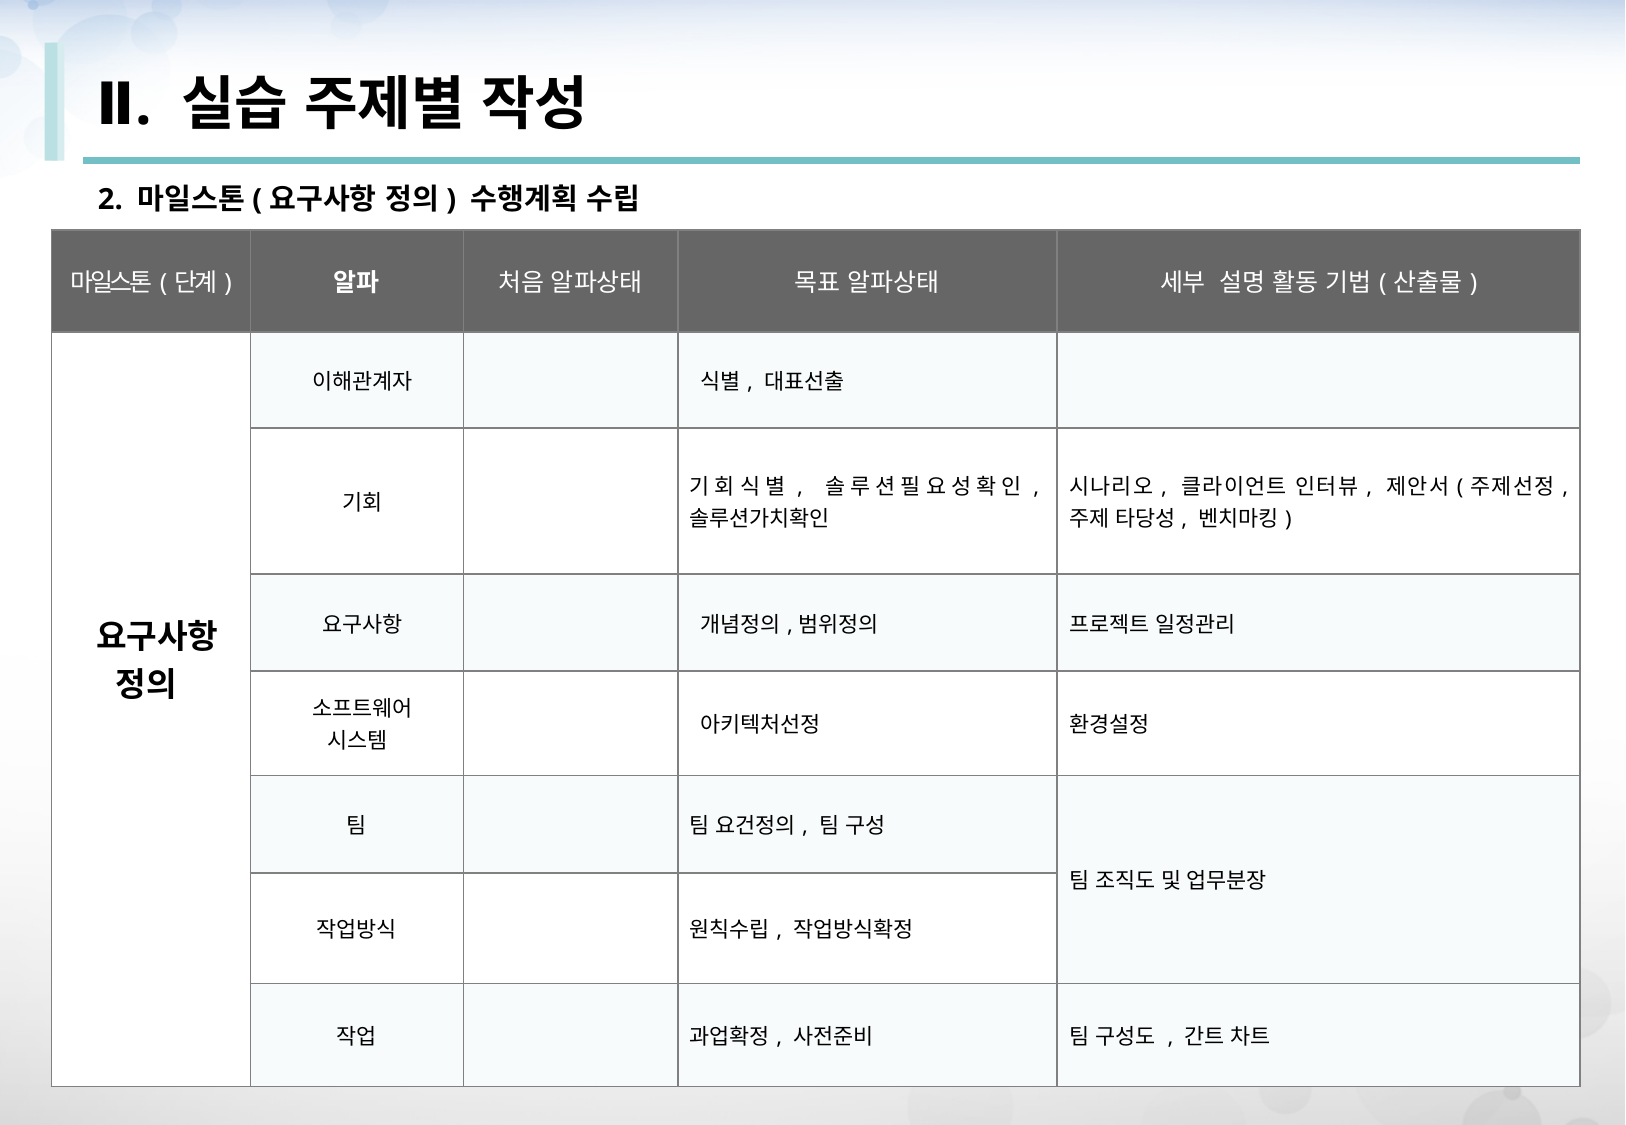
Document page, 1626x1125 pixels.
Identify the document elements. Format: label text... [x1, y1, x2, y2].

table_cell 프로젝트 일정관리 [1058, 575, 1579, 670]
table_cell [464, 874, 677, 983]
table_header 마일스톤(단계) [52, 231, 250, 331]
table_cell 이해관계자 [251, 333, 463, 427]
table_header 세부 설명 활동 기법(산출물) [1058, 231, 1579, 331]
table_cell 요구사항 [251, 575, 463, 670]
table_cell 소프트웨어 시스템 [251, 672, 463, 775]
table_cell 개념정의,범위정의 [679, 575, 1056, 670]
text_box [44, 42, 1581, 162]
table_cell 원칙수립, 작업방식확정 [679, 874, 1056, 983]
table_cell [464, 776, 677, 872]
table_cell 아키텍처선정 [679, 672, 1056, 775]
table_cell 시나리오, 클라이언트 인터뷰, 제안서(주제선정, 주제 타당성, 벤치마킹) [1058, 429, 1579, 573]
table_cell 팀 구성도 , 간트 차트 [1058, 984, 1579, 1086]
table_cell 작업방식 [251, 874, 463, 983]
table_cell 기회 [251, 429, 463, 573]
table_cell 요구사항 정의 [52, 333, 250, 1086]
table_header 목표 알파상태 [679, 231, 1056, 331]
table_cell [464, 429, 677, 573]
table_cell [464, 984, 677, 1086]
table_cell [1058, 333, 1579, 427]
table_cell 팀 조직도 및 업무분장 [1058, 776, 1579, 983]
table_cell [464, 672, 677, 775]
table_cell 팀 요건정의, 팀 구성 [679, 776, 1056, 872]
table_header 알파 [251, 231, 463, 331]
text_box 2. 마일스톤(요구사항 정의) 수행계획 수립 [83, 172, 695, 223]
table_cell 팀 [251, 776, 463, 872]
table_cell 작업 [251, 984, 463, 1086]
table_cell 기회식별, 솔루션필요성확인,솔루션가치확인 [679, 429, 1056, 573]
table_cell 식별, 대표선출 [679, 333, 1056, 427]
picture [0, 0, 1625, 1125]
table_cell [464, 333, 677, 427]
table_header 처음 알파상태 [464, 231, 677, 331]
table_cell [464, 575, 677, 670]
table_cell 환경설정 [1058, 672, 1579, 775]
table_cell 과업확정, 사전준비 [679, 984, 1056, 1086]
